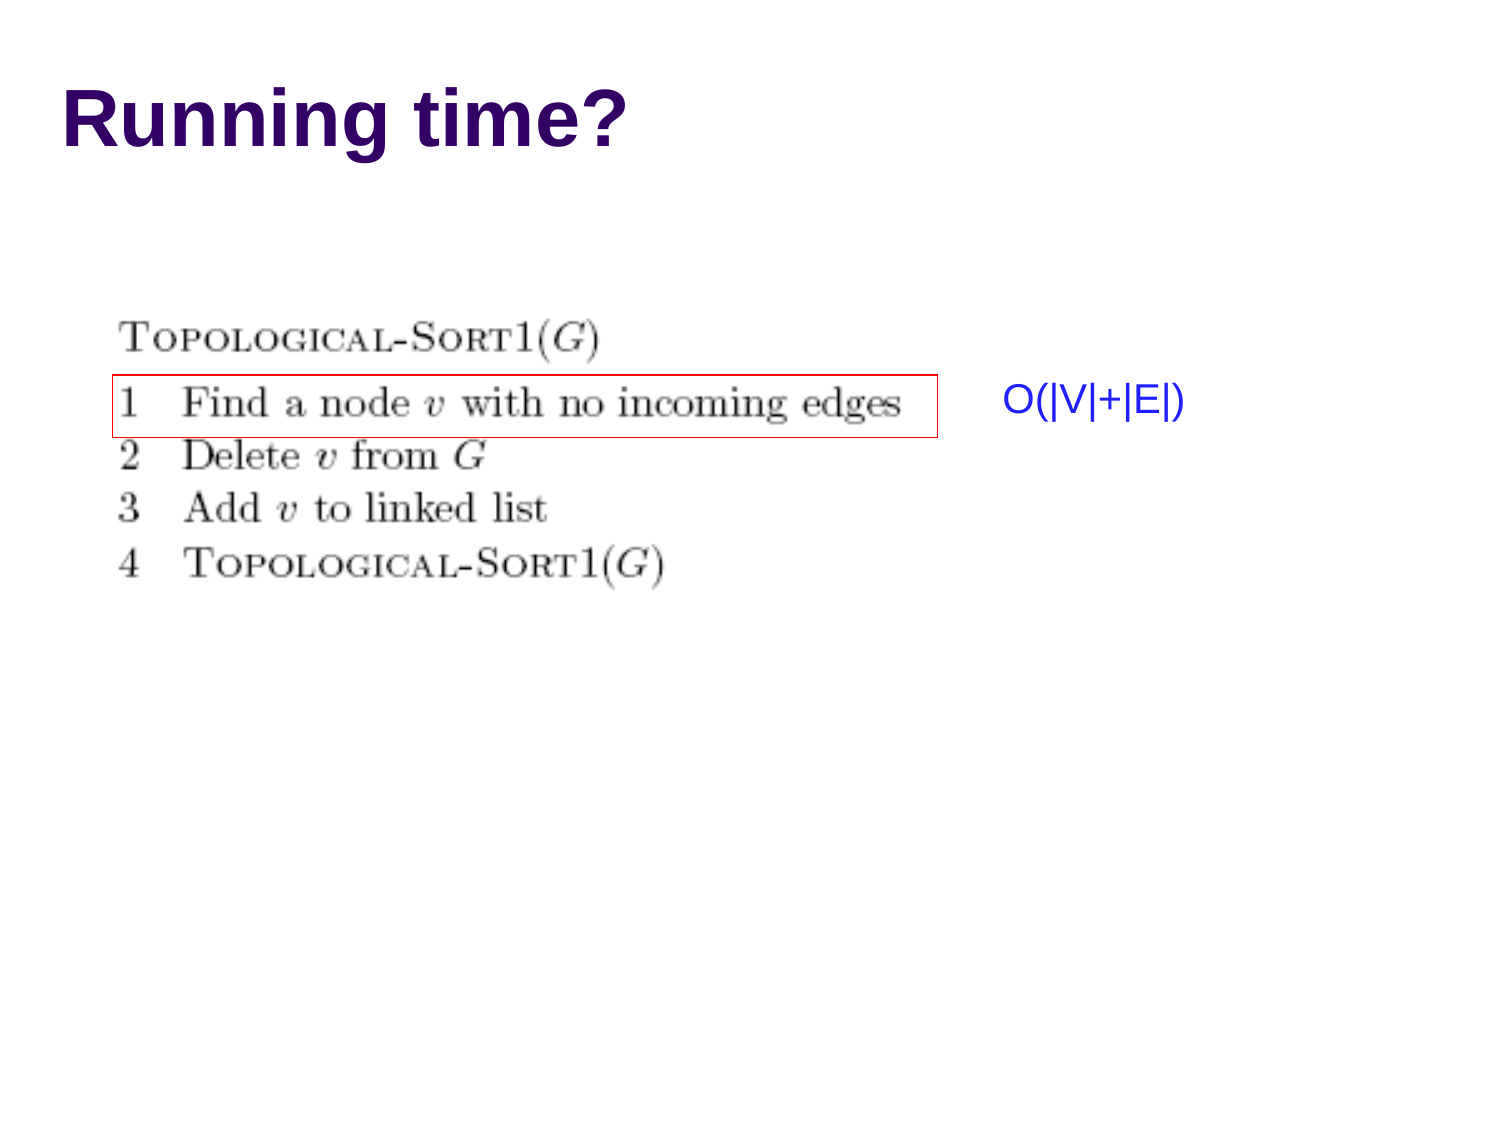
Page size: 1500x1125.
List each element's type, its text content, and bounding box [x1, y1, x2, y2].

title Running time? [46, 20, 1459, 171]
text_box O(|V|+|E|) [987, 364, 1238, 430]
text_box [913, 374, 938, 438]
picture [112, 312, 913, 593]
